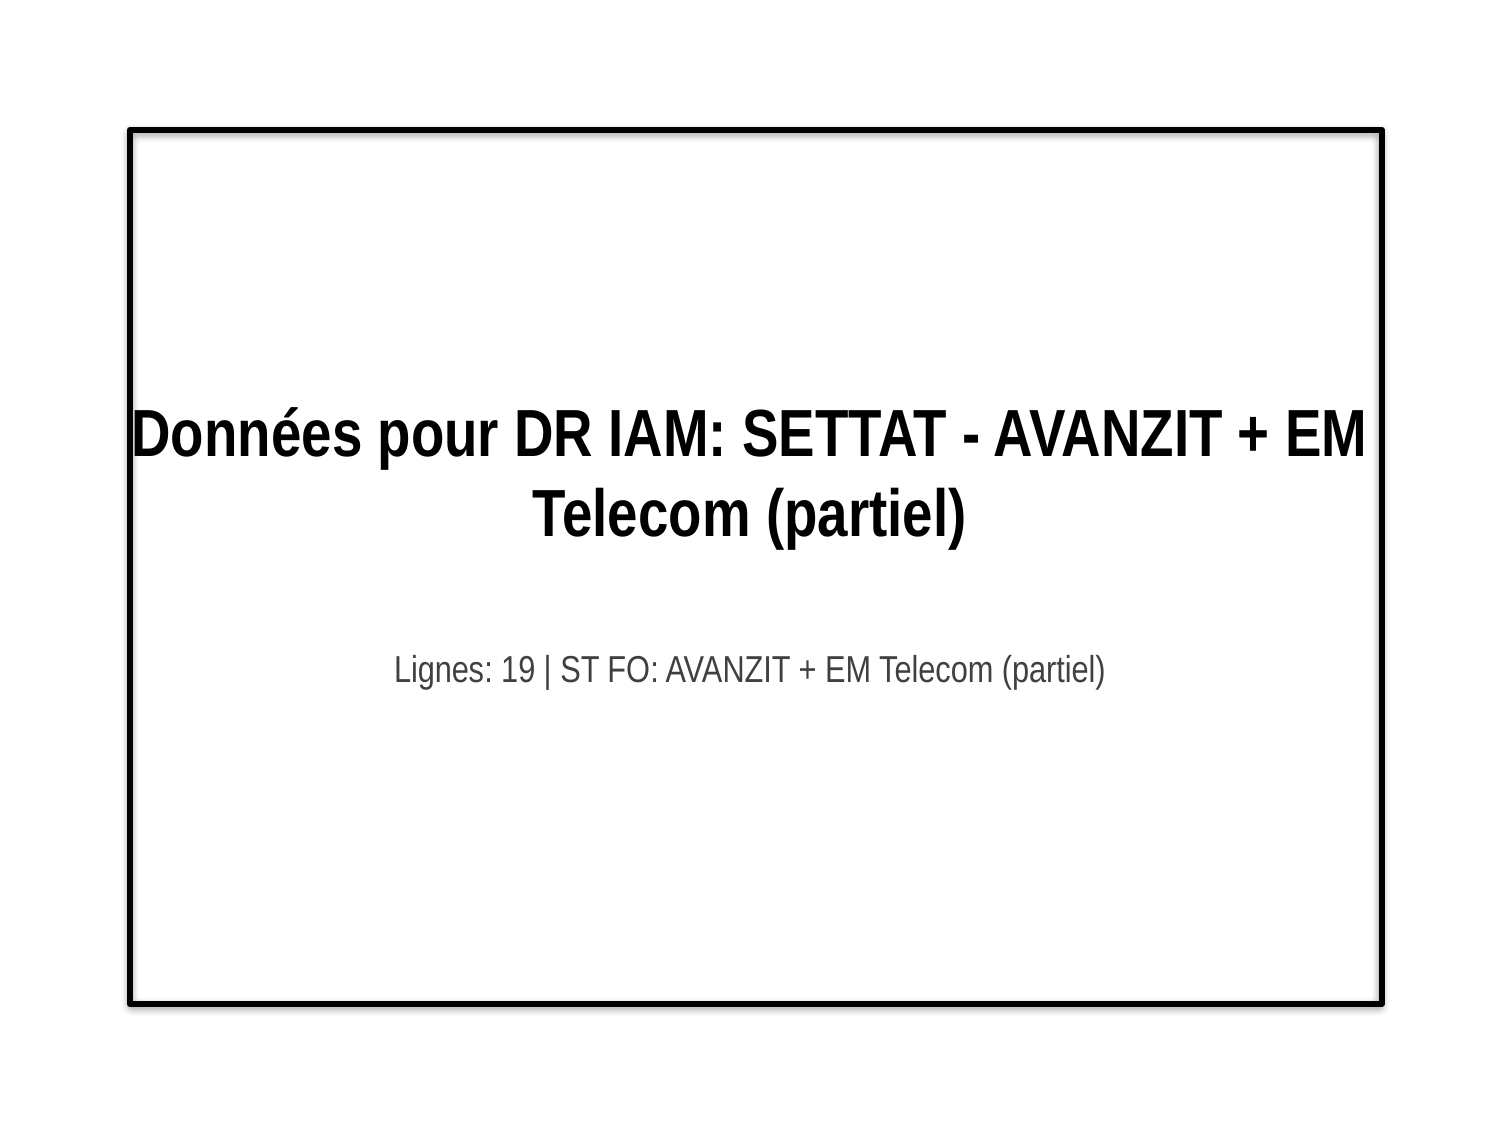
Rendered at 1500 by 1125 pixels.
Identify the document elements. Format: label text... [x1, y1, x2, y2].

text_box [129, 591, 1383, 1005]
text_box [129, 129, 1383, 349]
subtitle Lignes: 19 | ST FO: AVANZIT + EM Telecom (partiel) [225, 637, 1275, 925]
title Données pour DR IAM: SETTAT - AVANZIT + EM Telecom (partiel) [112, 349, 1388, 591]
